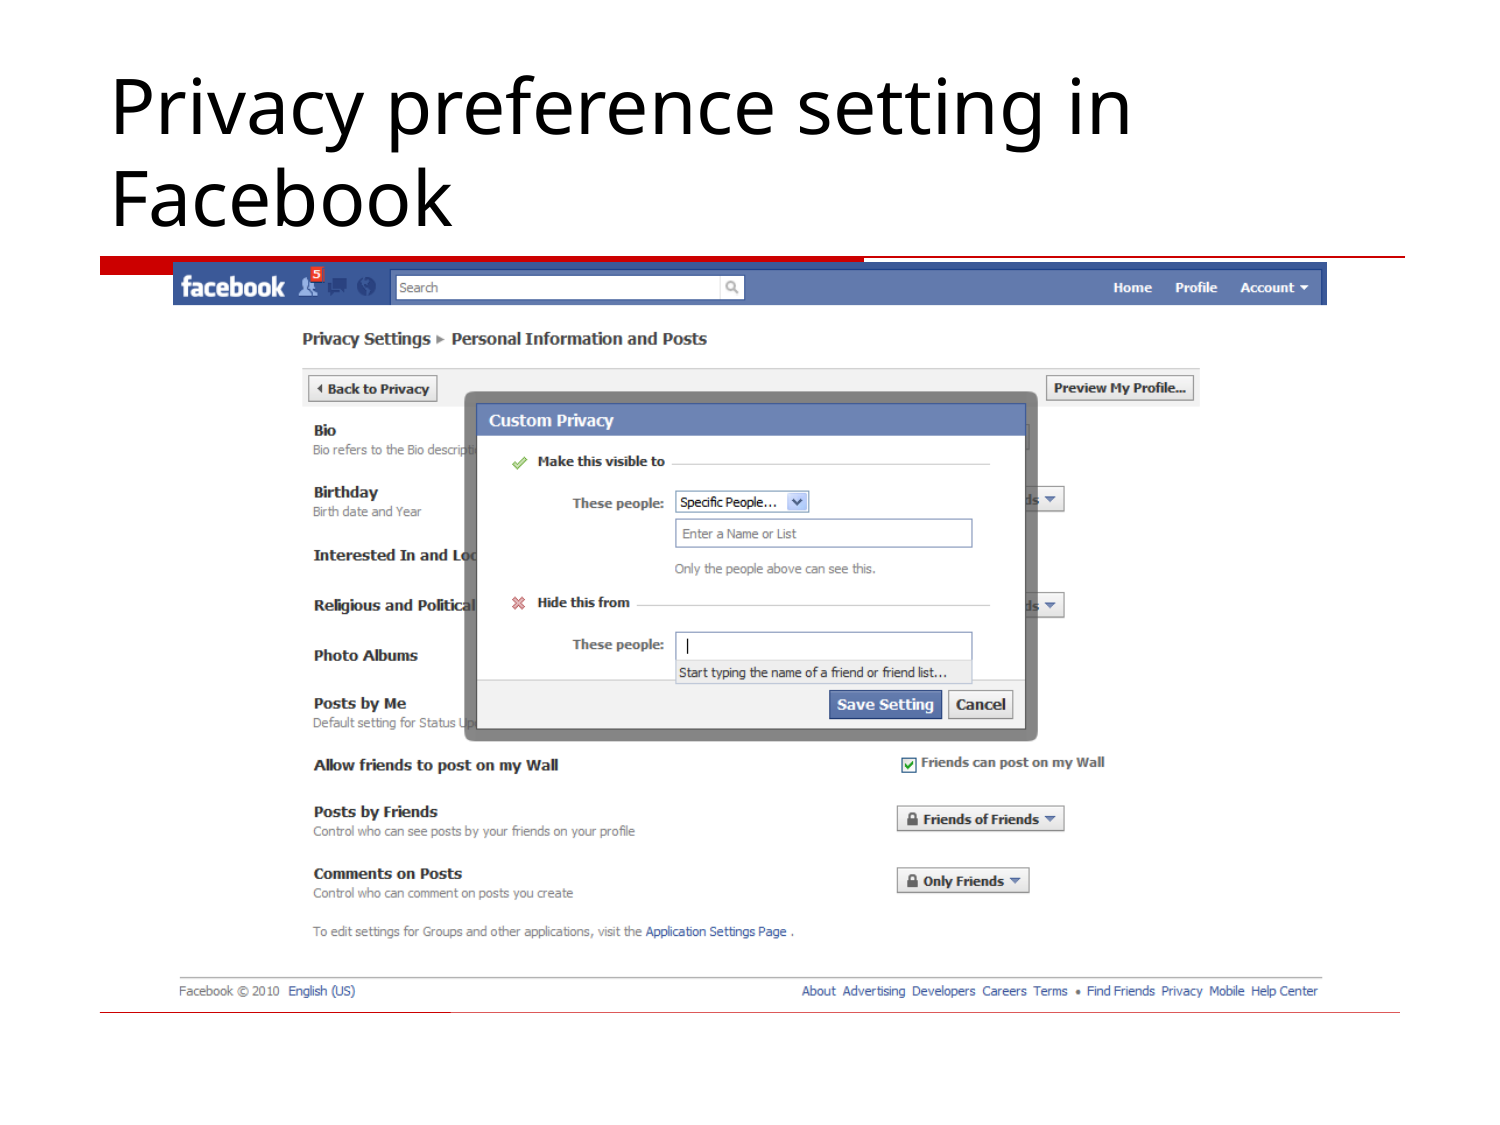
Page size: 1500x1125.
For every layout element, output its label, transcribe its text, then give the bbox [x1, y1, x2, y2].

title Privacy preference setting in Facebook [93, 49, 1407, 250]
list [172, 262, 1328, 1006]
